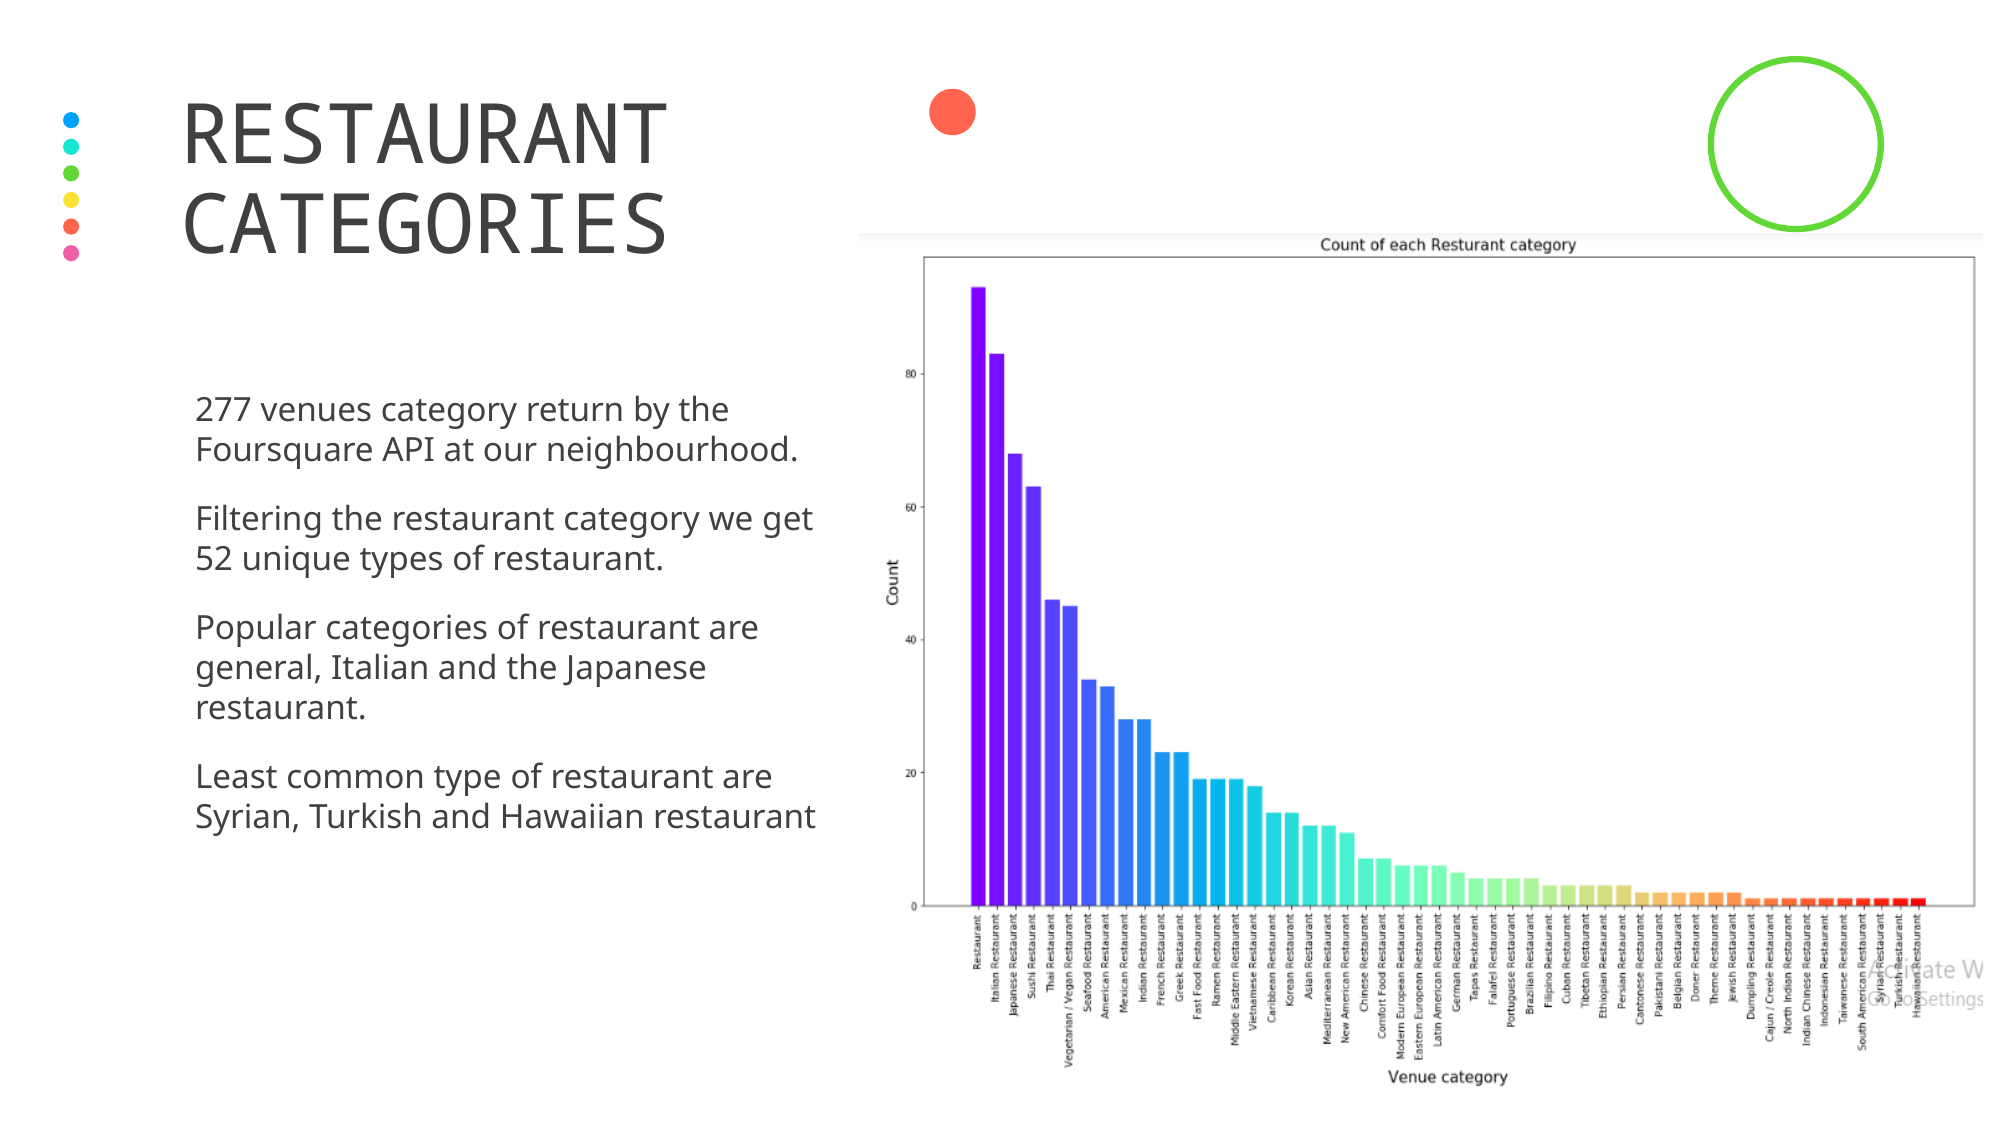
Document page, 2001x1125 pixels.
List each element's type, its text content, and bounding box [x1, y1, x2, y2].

title Restaurant categories [180, 69, 860, 294]
picture [859, 233, 1984, 1094]
list 277 venues category return by the Foursquare API at our neighbourhood. Filtering the restaurant category we get 52 unique types of restaurant. Popular categories of restaurant are general, Italian and the Japanese restaurant. Least common type of restaurant are Syrian, Turkish and Hawaiian restaurant [180, 381, 856, 1043]
